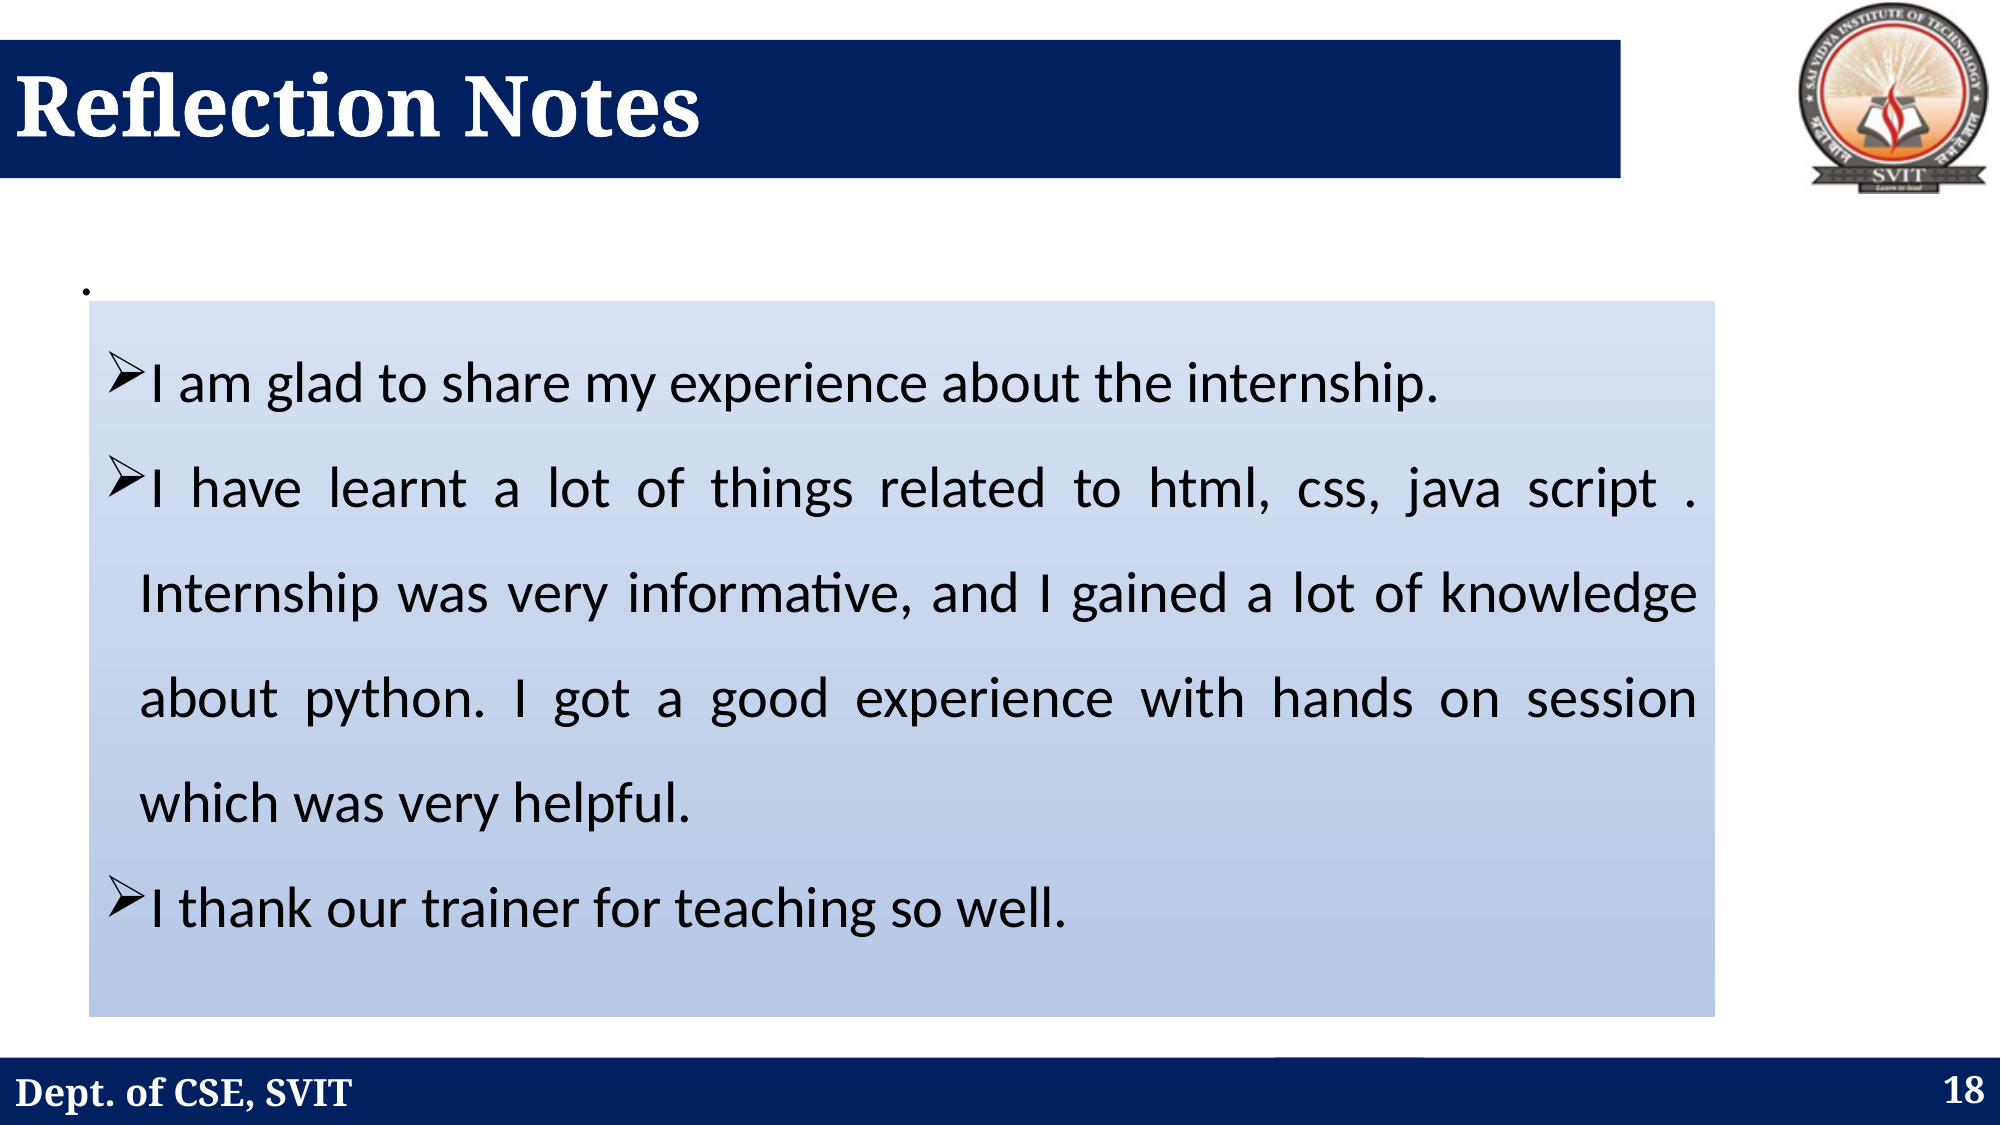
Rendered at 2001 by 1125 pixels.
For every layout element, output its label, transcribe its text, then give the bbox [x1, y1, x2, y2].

footer Dept. of CSE, SVIT [0, 1057, 1275, 1125]
text_box I am glad to share my experience about the internship. I have learnt a lot of things related to html, css, java script . Internship was very informative, and I gained a lot of knowledge about python. I got a good experience with hands on session which was very helpful. I thank our trainer for teaching so well. [89, 301, 1715, 1017]
picture [1798, 2, 1989, 194]
title Reflection Notes [0, 39, 1621, 179]
slide_number 18 [1275, 1057, 2000, 1125]
list . [64, 237, 1913, 1012]
